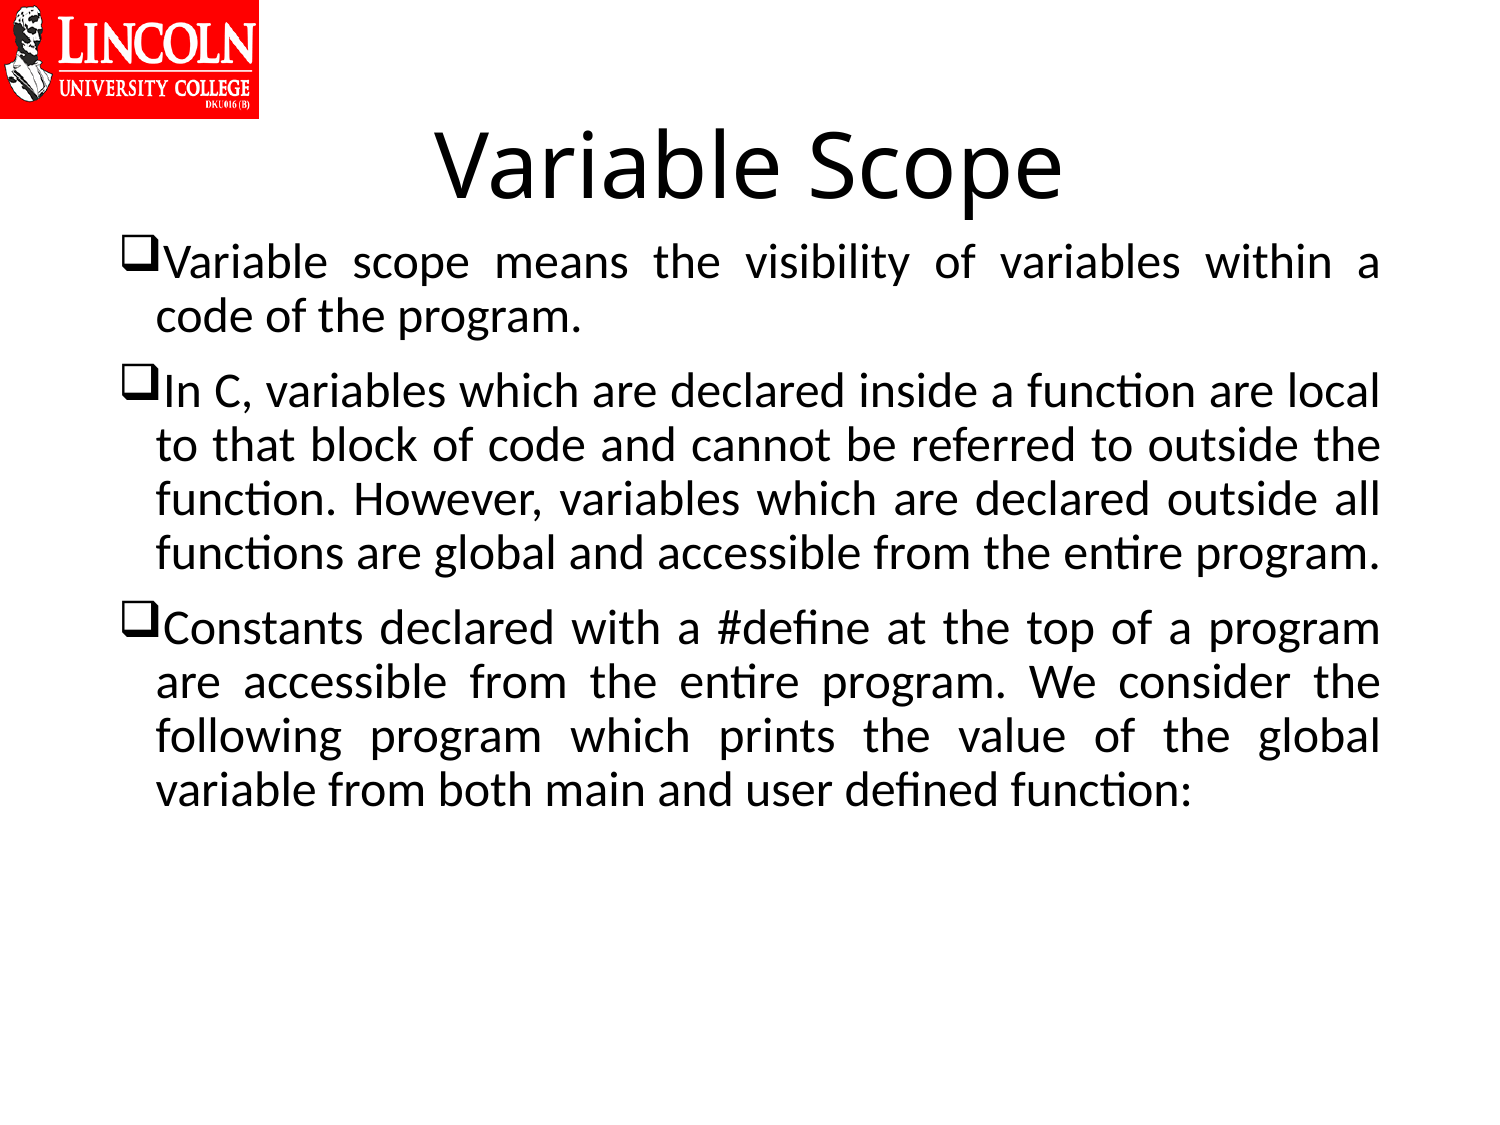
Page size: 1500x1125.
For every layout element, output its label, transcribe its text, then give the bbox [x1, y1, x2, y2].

title Variable Scope [103, 59, 1397, 228]
list Variable scope means the visibility of variables within a code of the program. In C, variables which are declared inside a function are local to that block of code and cannot be referred to outside the function. However, variables which are declared outside all functions are global and accessible from the entire program. Constants declared with a #define at the top of a program are accessible from the entire program. We consider the following program which prints the value of the global variable from both main and user defined function: [103, 228, 1397, 1014]
